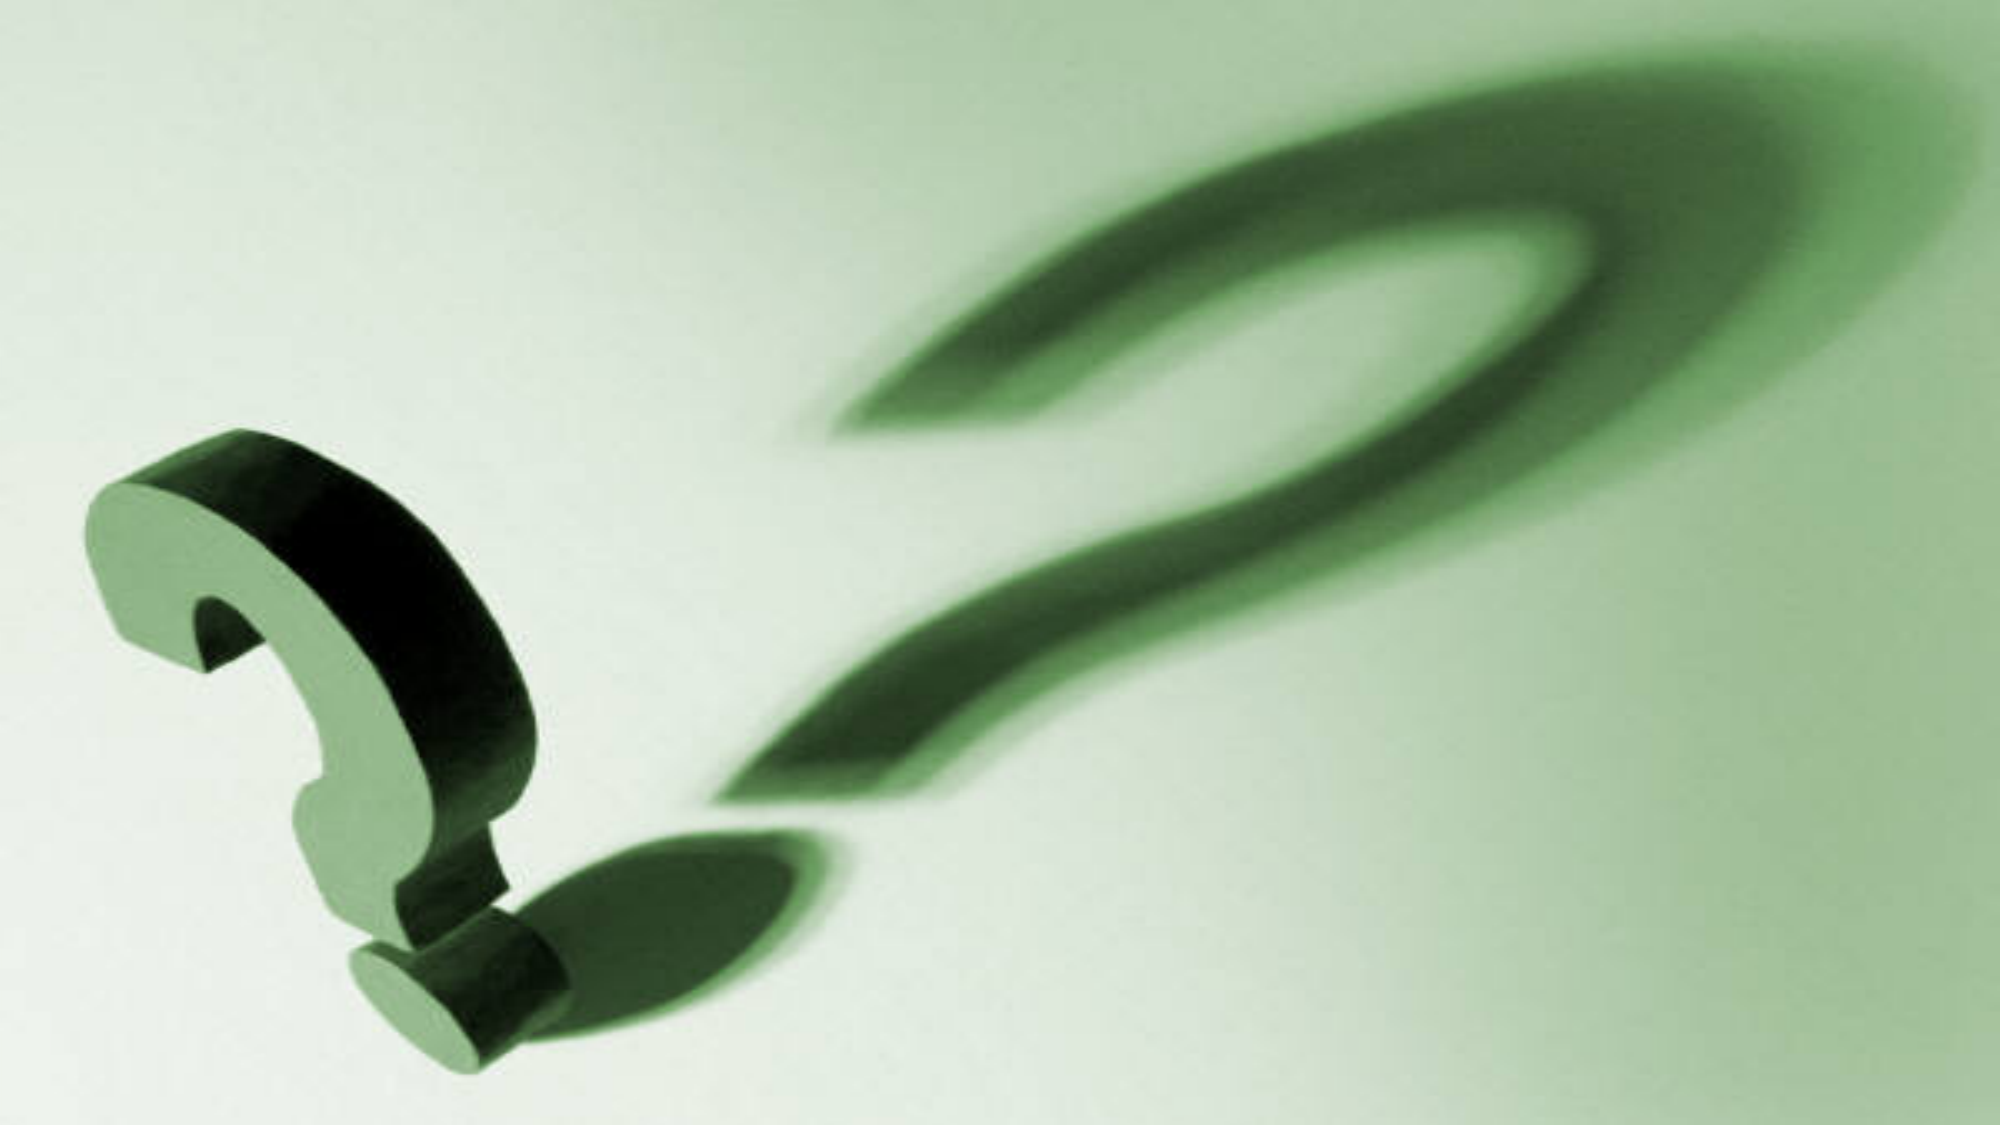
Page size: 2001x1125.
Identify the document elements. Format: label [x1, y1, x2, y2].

list [0, 0, 2000, 1125]
